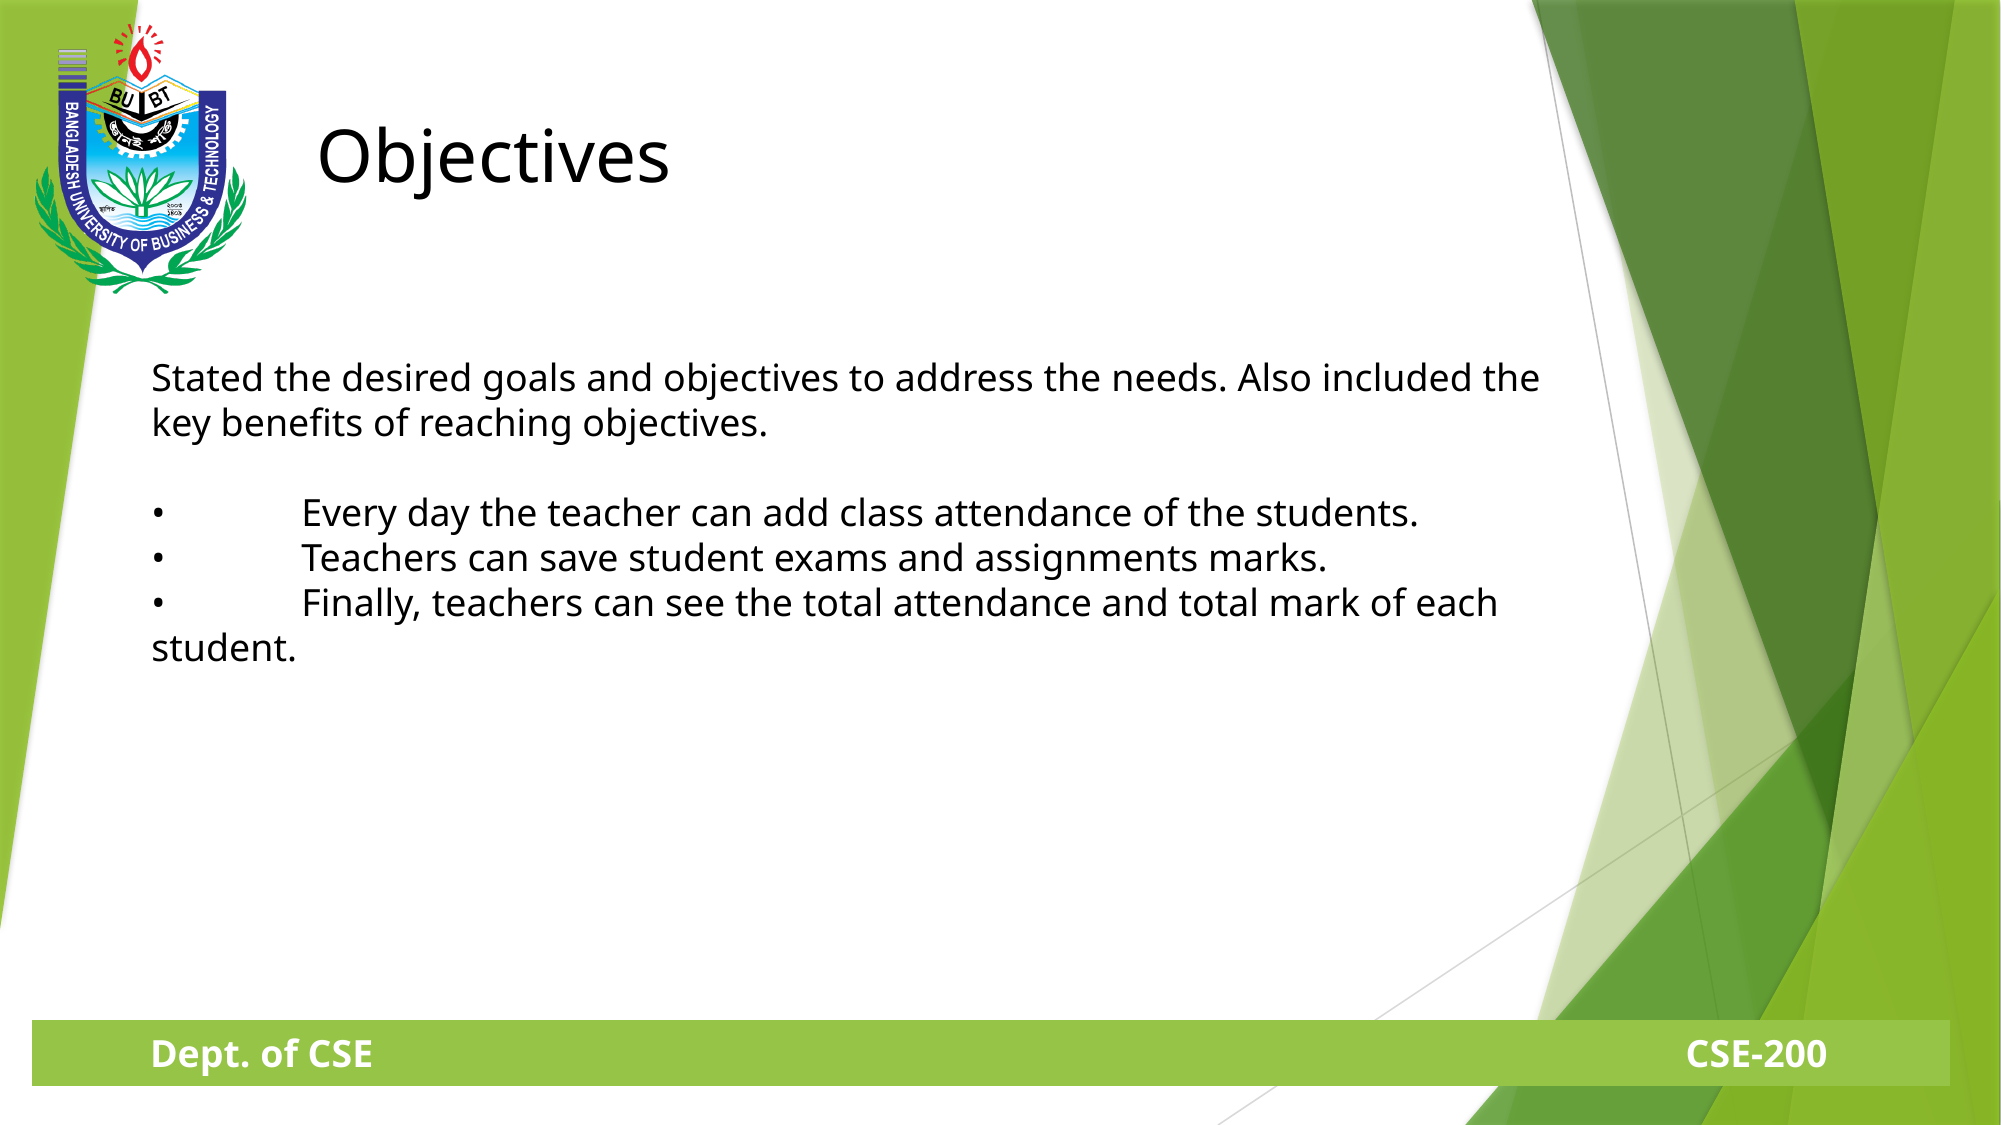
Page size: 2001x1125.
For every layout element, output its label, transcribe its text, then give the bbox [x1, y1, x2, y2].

text_box Stated the desired goals and objectives to address the needs. Also included the key benefits of reaching objectives. • Every day the teacher can add class attendance of the students. • Teachers can save student exams and assignments marks. • Finally, teachers can see the total attendance and total mark of each student. [136, 346, 1577, 677]
picture [31, 20, 248, 299]
text_box Objectives [301, 102, 815, 205]
table_header Dept. of CSE CSE-200 [32, 1020, 1950, 1086]
